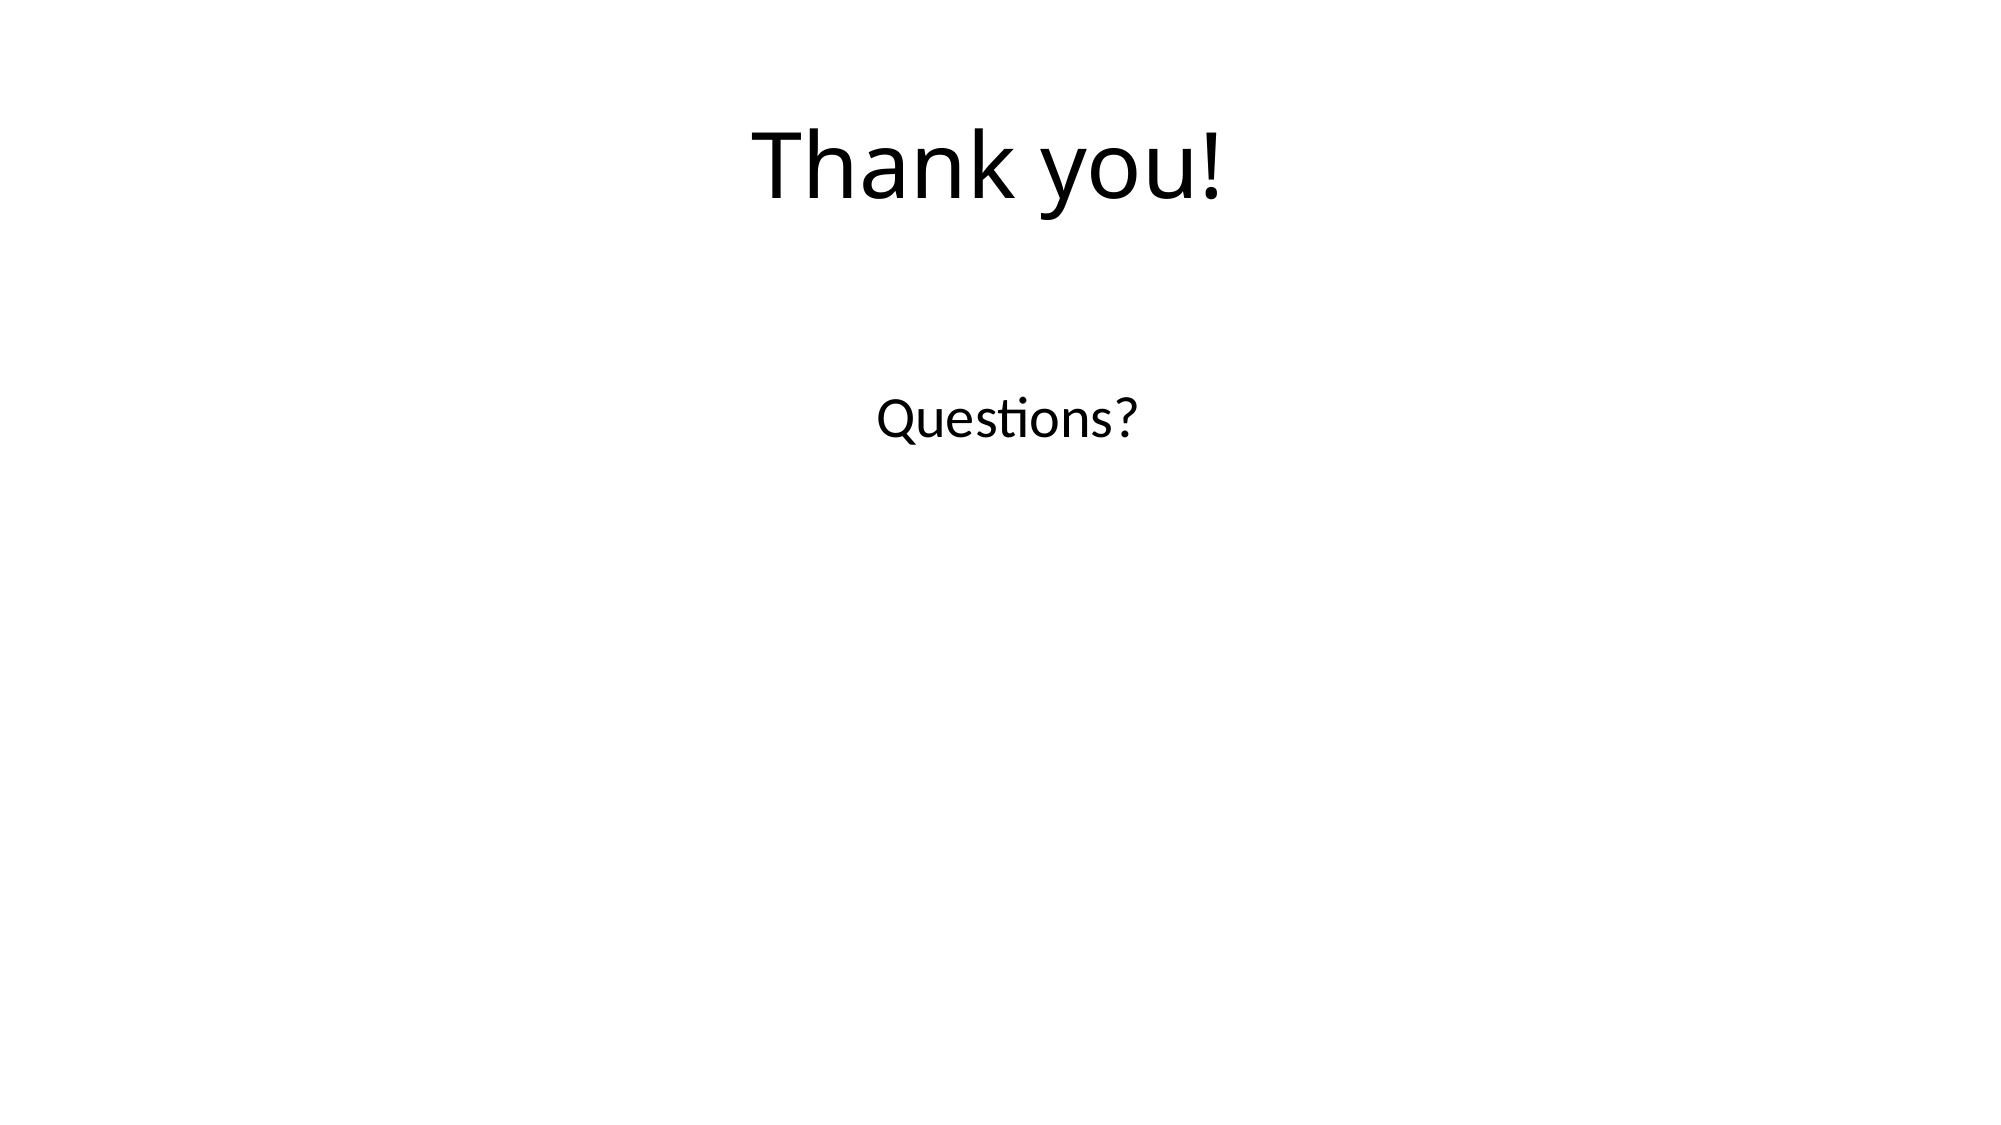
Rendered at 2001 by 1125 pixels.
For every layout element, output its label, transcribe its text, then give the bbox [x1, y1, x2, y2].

title Thank you! [137, 59, 1863, 278]
list Questions? [114, 379, 1903, 969]
